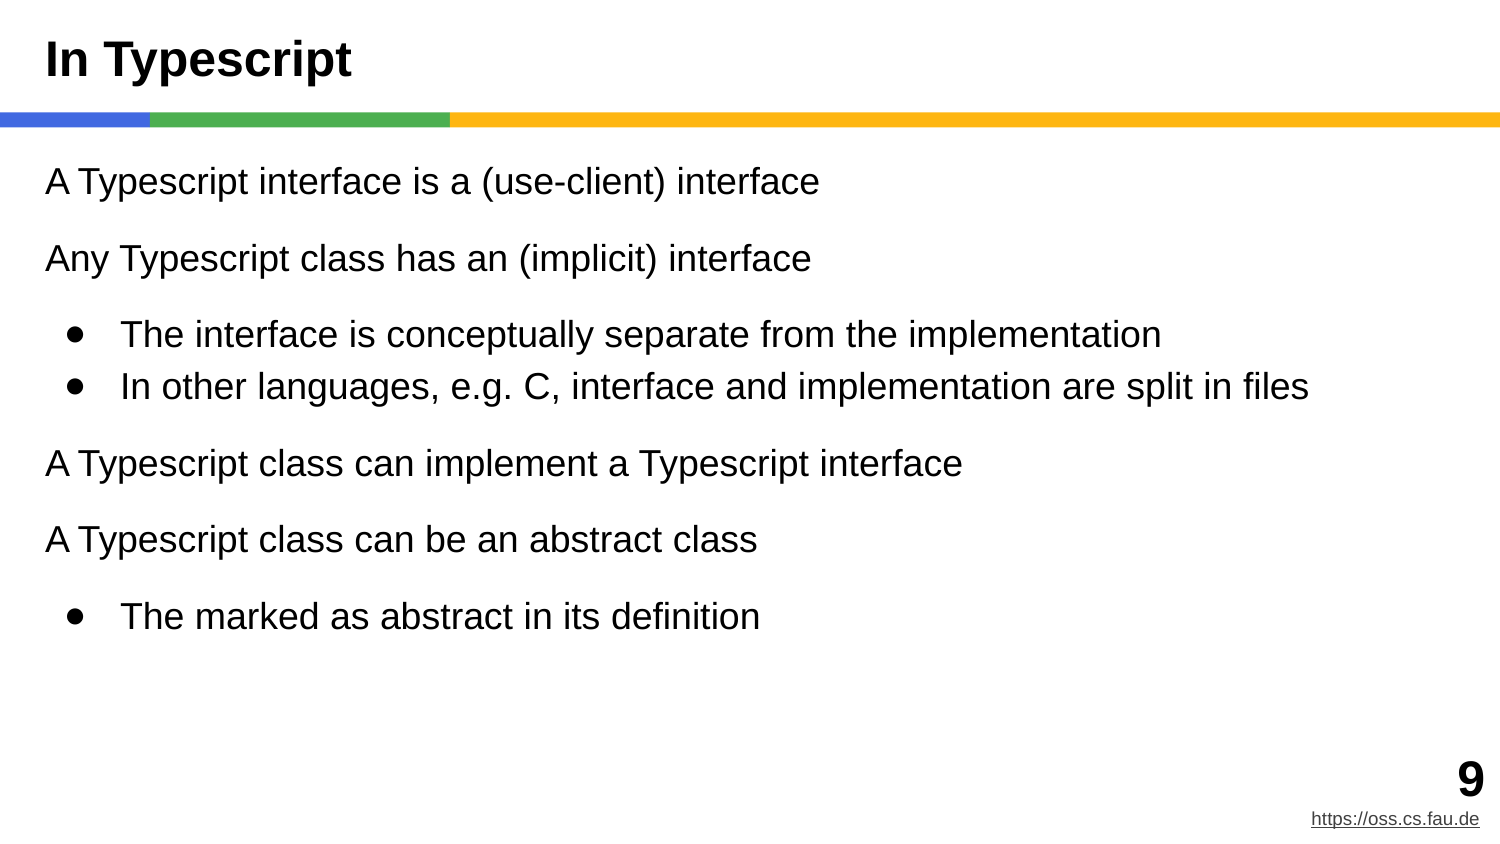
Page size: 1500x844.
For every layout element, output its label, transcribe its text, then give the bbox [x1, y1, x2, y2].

list A Typescript interface is a (use-client) interface Any Typescript class has an (implicit) interface The interface is conceptually separate from the implementation In other languages, e.g. C, interface and implementation are split in files A Typescript class can implement a Typescript interface A Typescript class can be an abstract class The marked as abstract in its definition [45, 150, 1455, 825]
slide_number ‹#› https://oss.cs.fau.de [1200, 724, 1500, 844]
title In Typescript [0, 0, 1500, 113]
